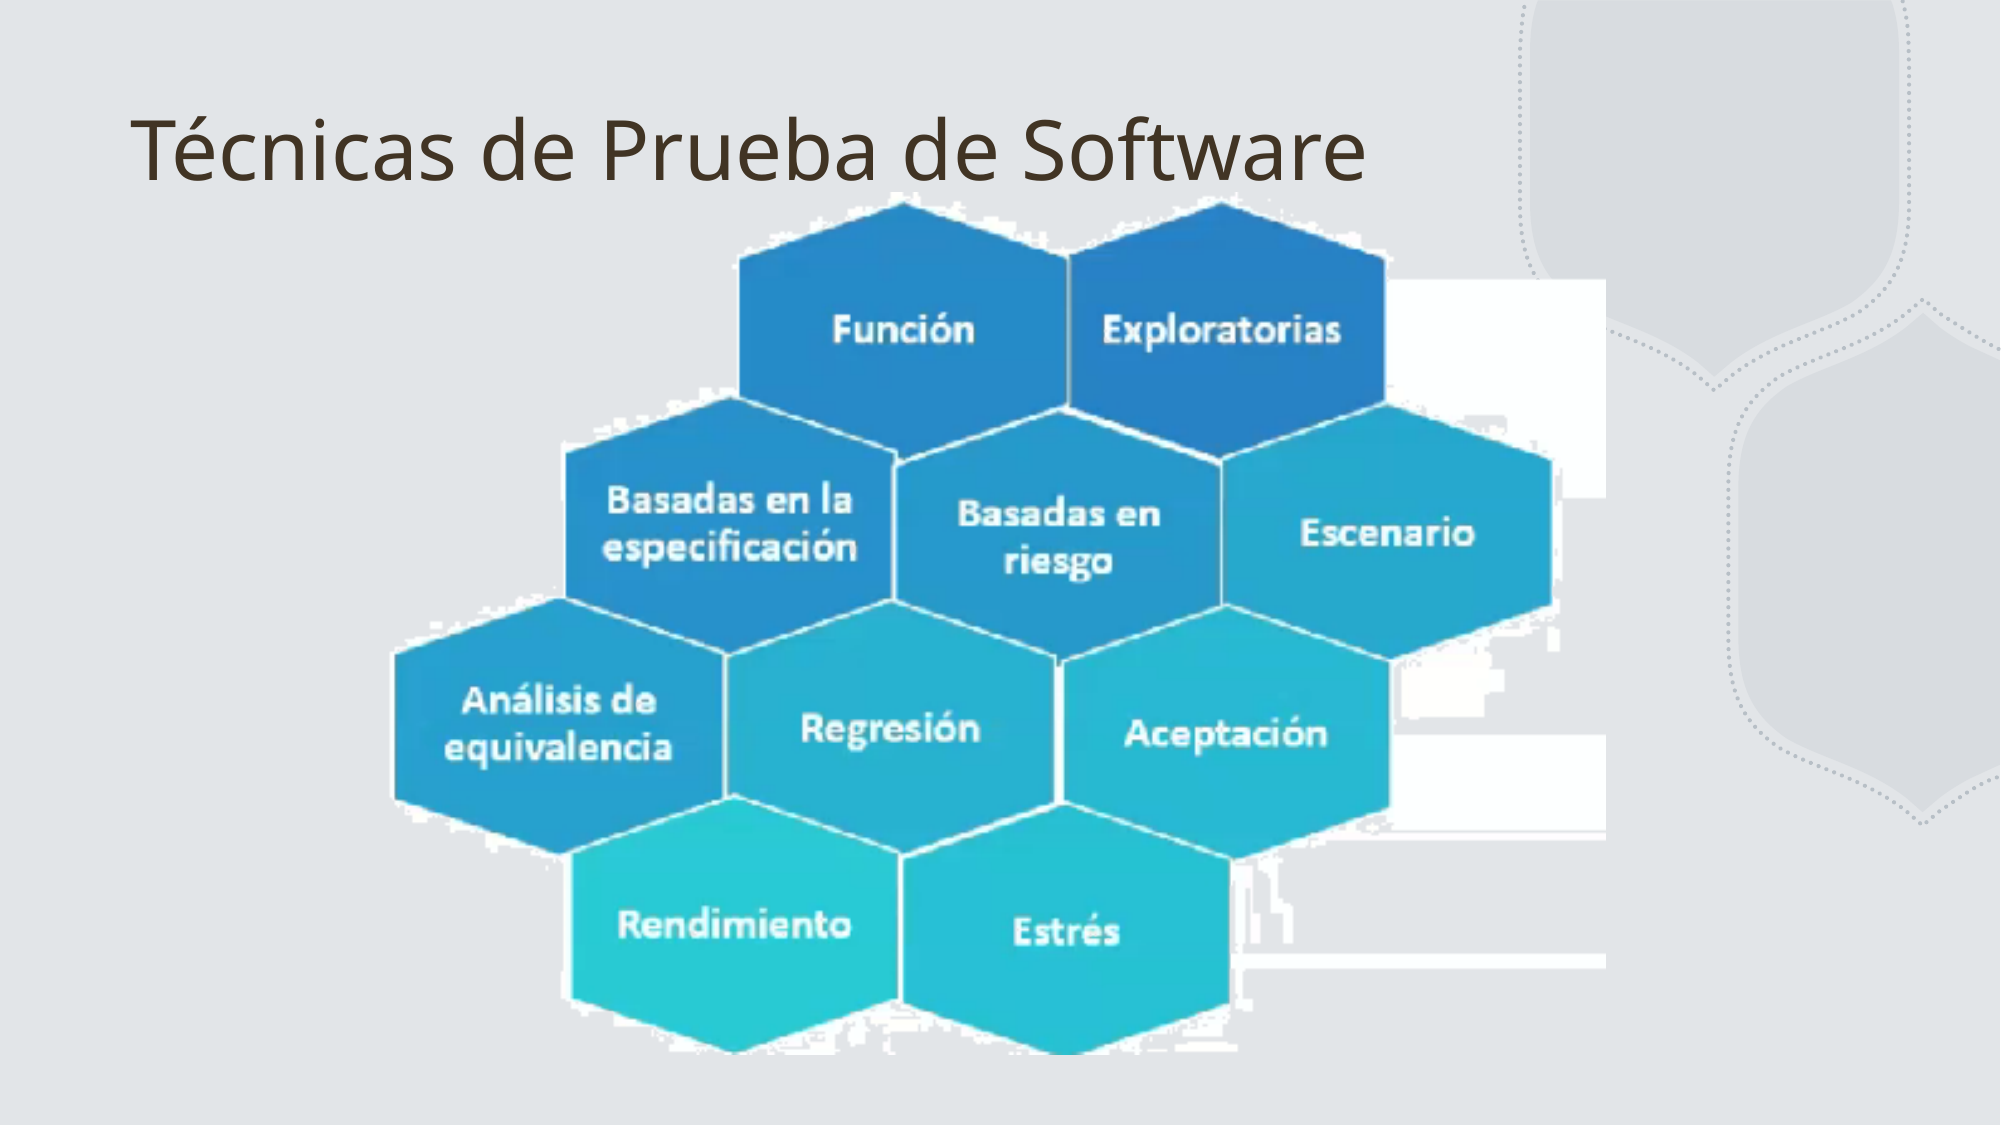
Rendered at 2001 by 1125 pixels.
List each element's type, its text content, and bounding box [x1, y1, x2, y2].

picture [330, 192, 1606, 1055]
title Técnicas de Prueba de Software [115, 70, 1861, 224]
